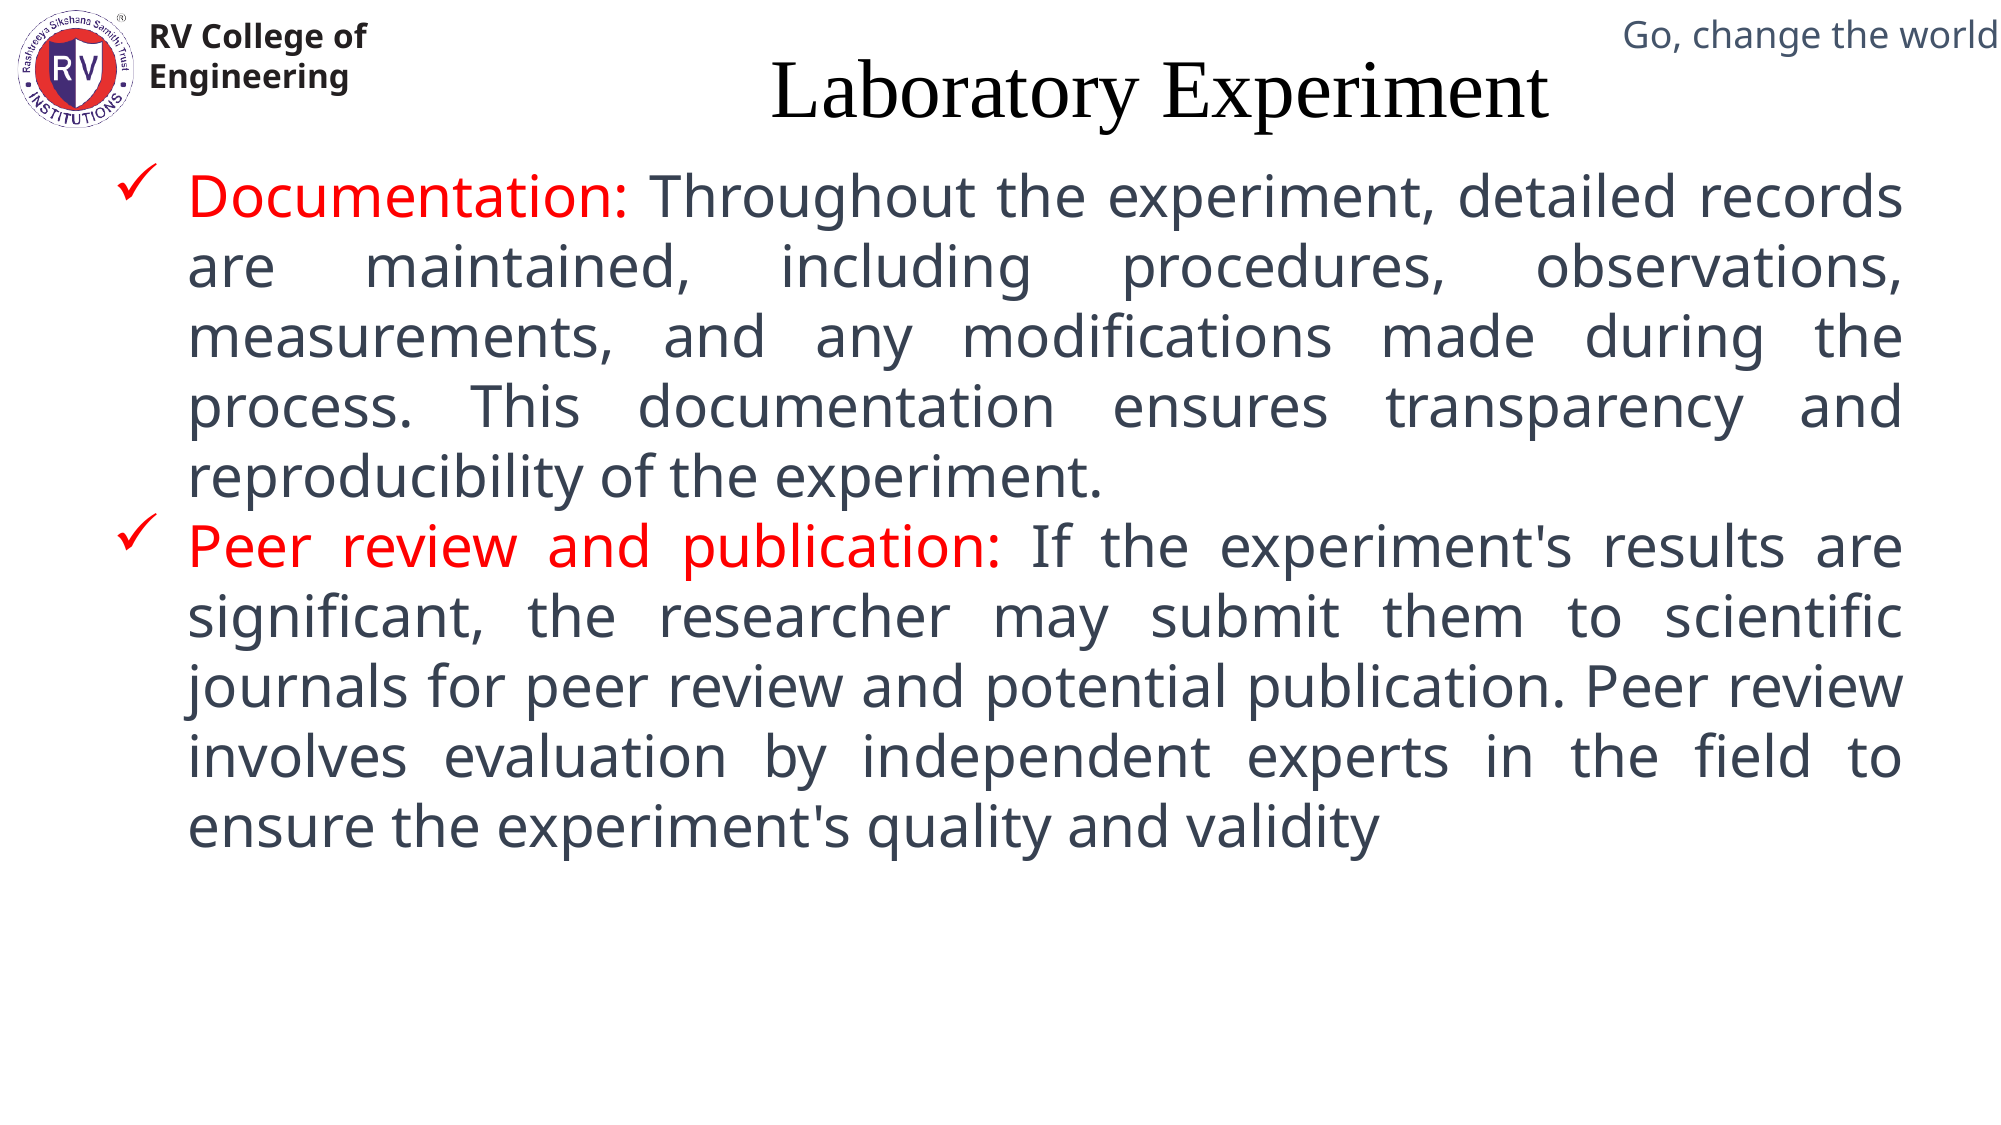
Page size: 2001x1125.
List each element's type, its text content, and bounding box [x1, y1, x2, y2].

text_box Documentation: Throughout the experiment, detailed records are maintained, including procedures, observations, measurements, and any modifications made during the process. This documentation ensures transparency and reproducibility of the experiment. Peer review and publication: If the experiment's results are significant, the researcher may submit them to scientific journals for peer review and potential publication. Peer review involves evaluation by independent experts in the field to ensure the experiment's quality and validity [98, 151, 1919, 937]
text_box Laboratory Experiment [678, 27, 1663, 142]
text_box Mechanical Engineering Department [735, 45, 2000, 241]
picture [17, 10, 134, 128]
